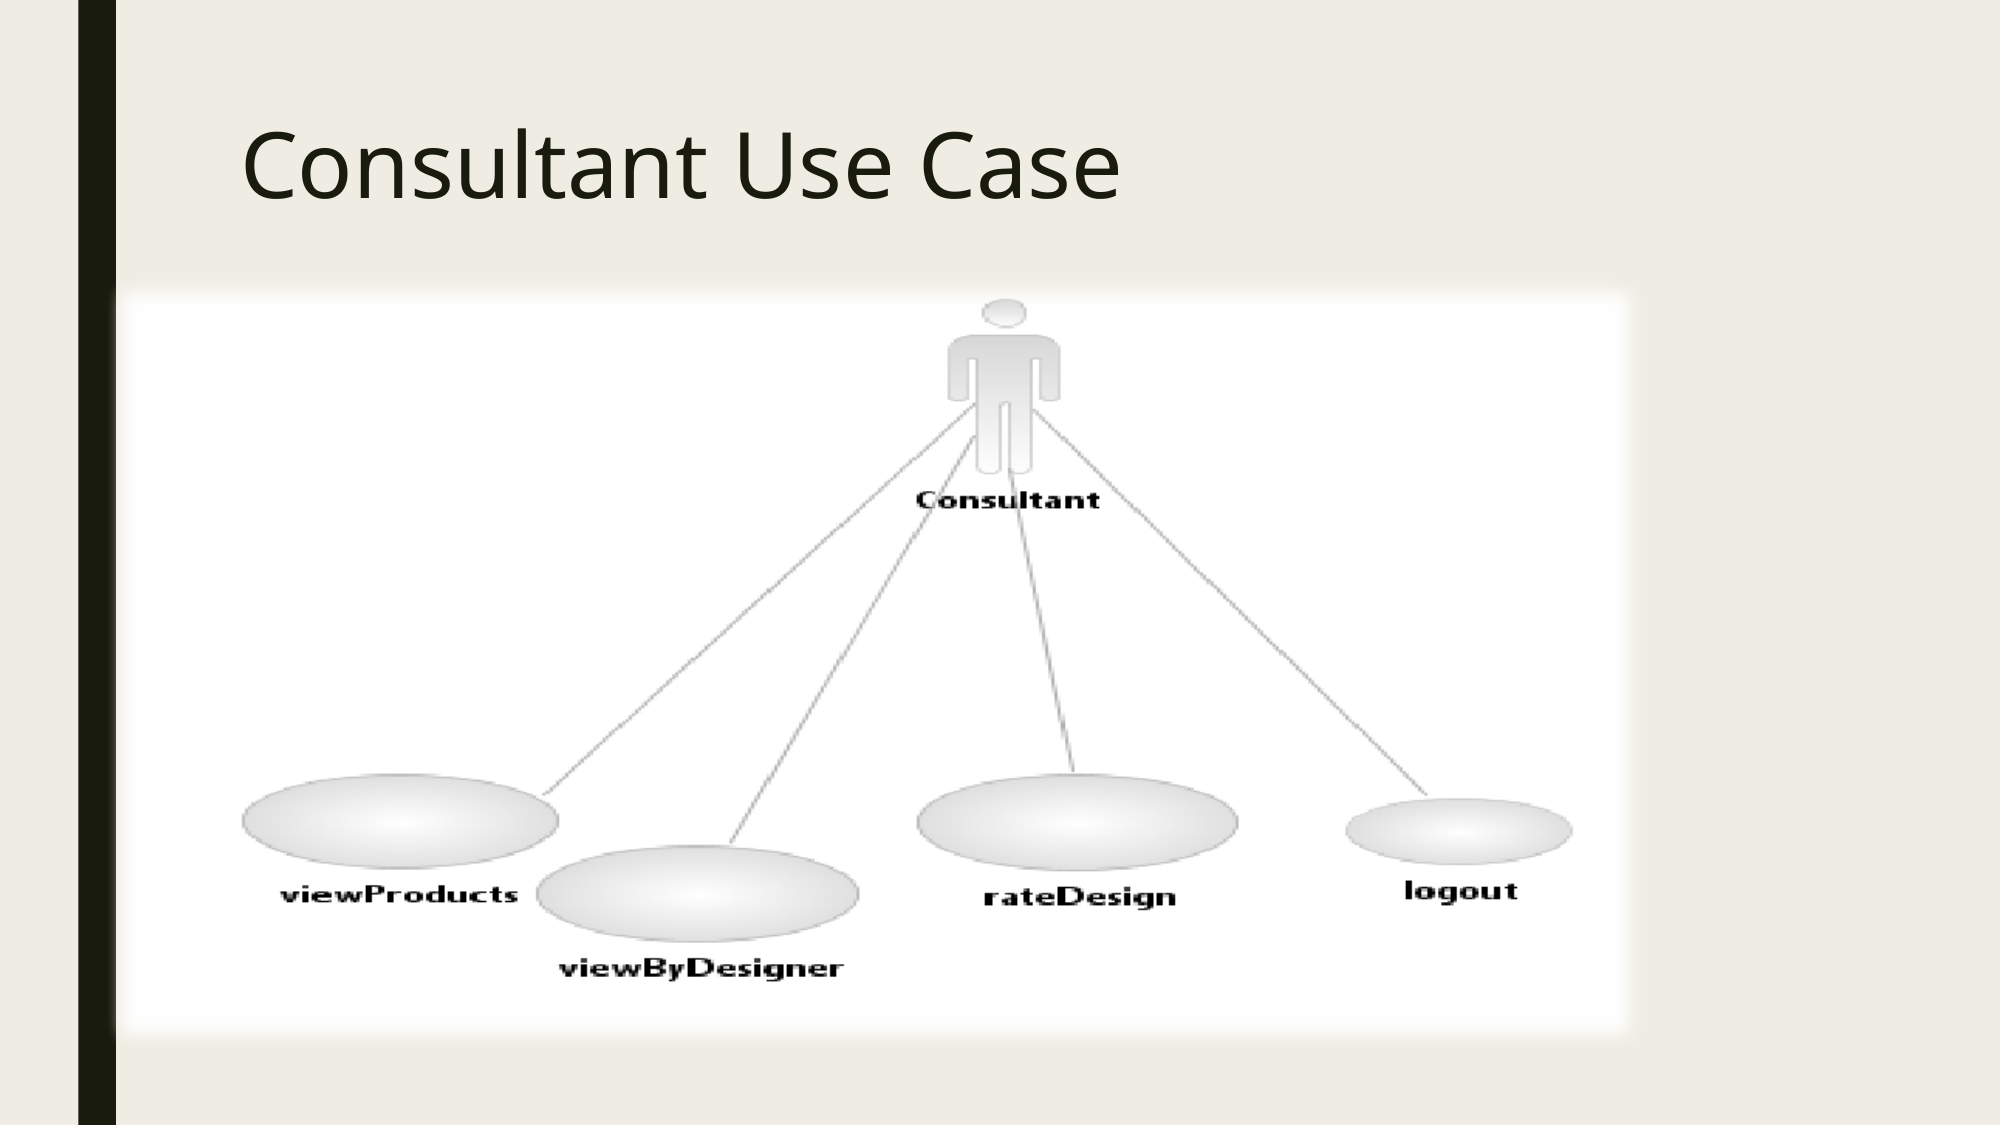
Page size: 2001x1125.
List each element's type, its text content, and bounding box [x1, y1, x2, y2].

title Consultant Use Case [225, 112, 1800, 357]
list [105, 276, 1649, 1053]
